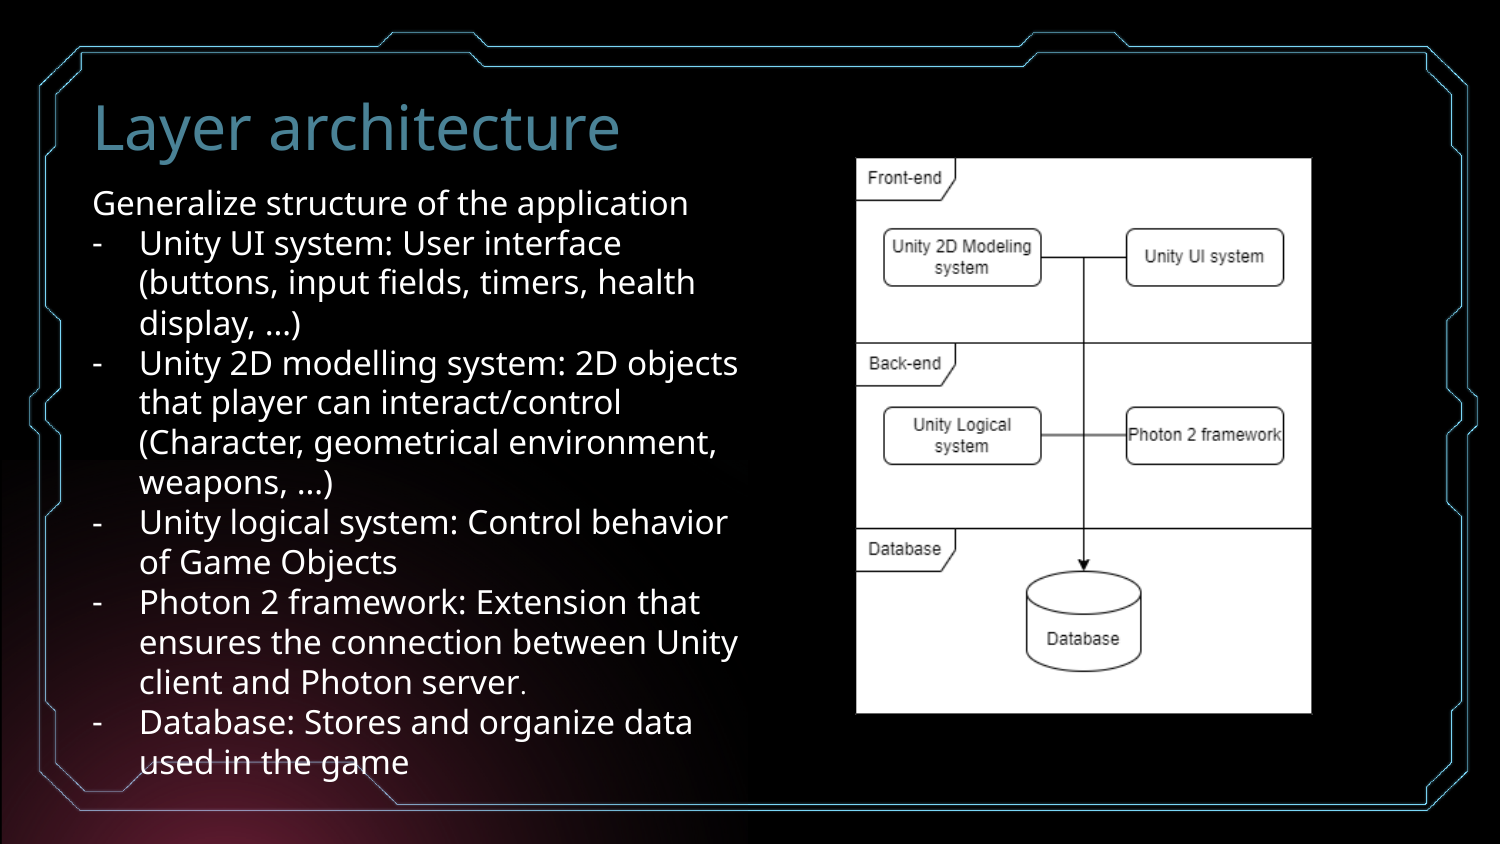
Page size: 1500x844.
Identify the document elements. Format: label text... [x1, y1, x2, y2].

text_box Generalize structure of the application Unity UI system: User interface (buttons, input fields, timers, health display, …) Unity 2D modelling system: 2D objects that player can interact/control (Character, geometrical environment, weapons, …) Unity logical system: Control behavior of Game Objects Photon 2 framework: Extension that ensures the connection between Unity client and Photon server. Database: Stores and organize data used in the game [77, 167, 783, 814]
picture [0, 0, 1500, 844]
title Layer architecture [77, 72, 1341, 167]
